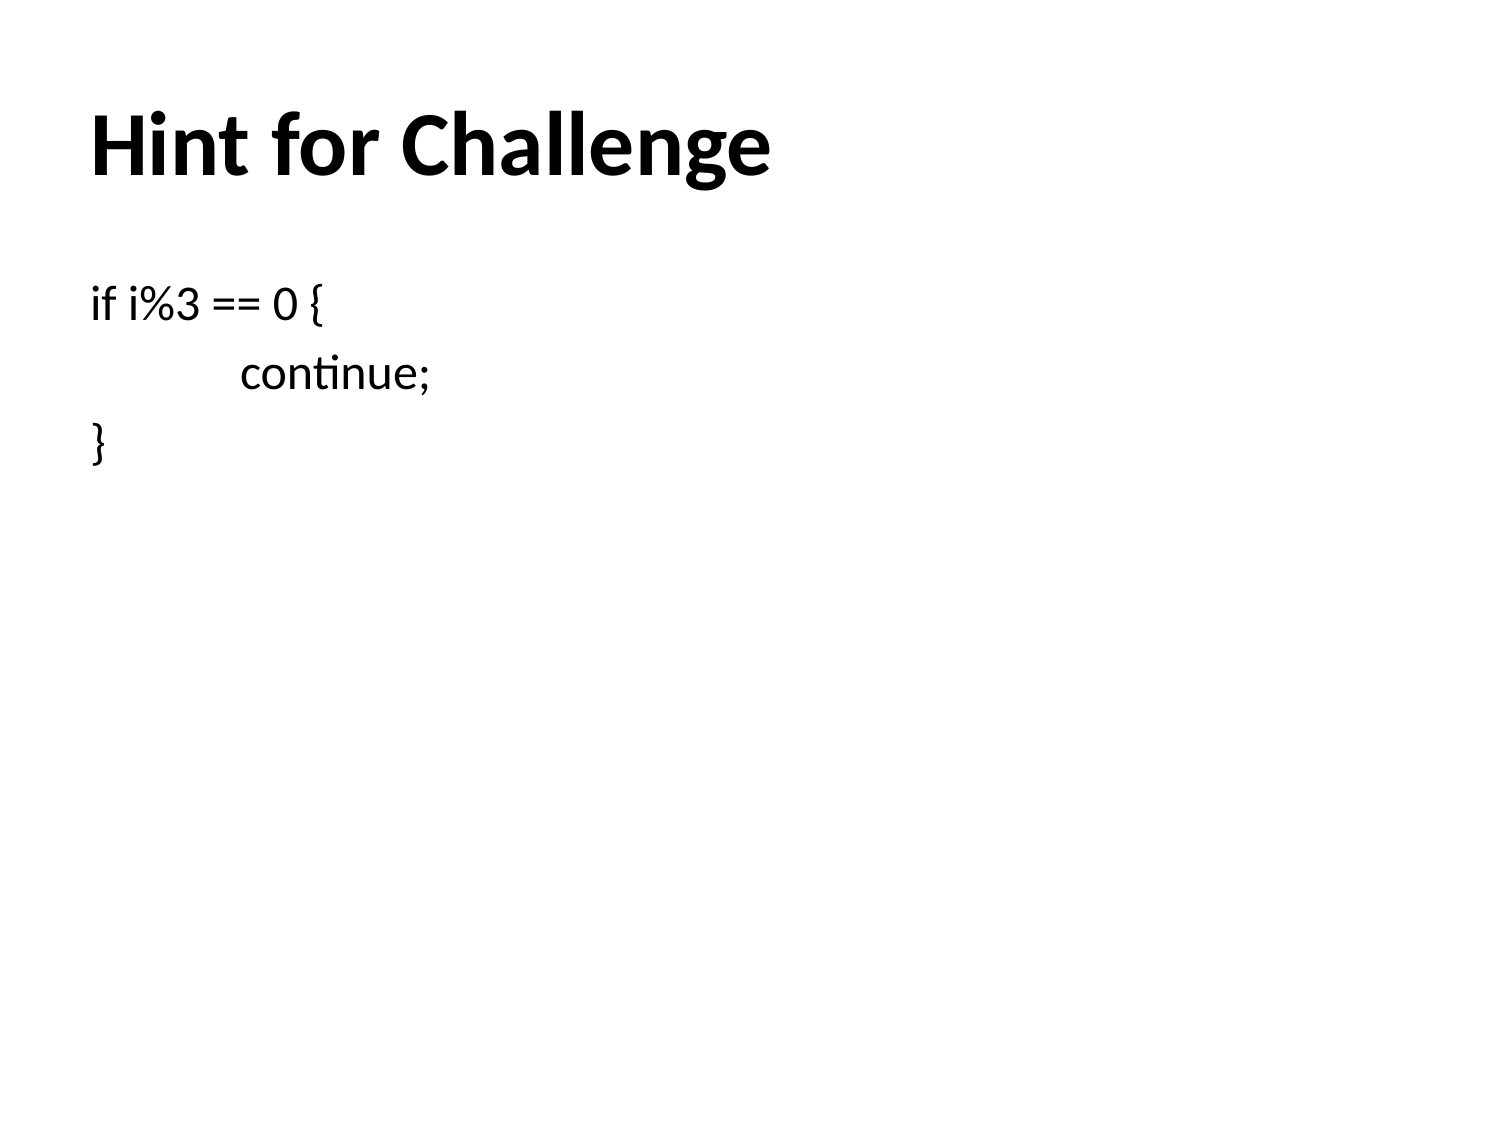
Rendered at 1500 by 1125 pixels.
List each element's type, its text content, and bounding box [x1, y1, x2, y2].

list if i%3 == 0 { continue; } [75, 262, 1425, 1005]
title Hint for Challenge [75, 45, 1425, 233]
